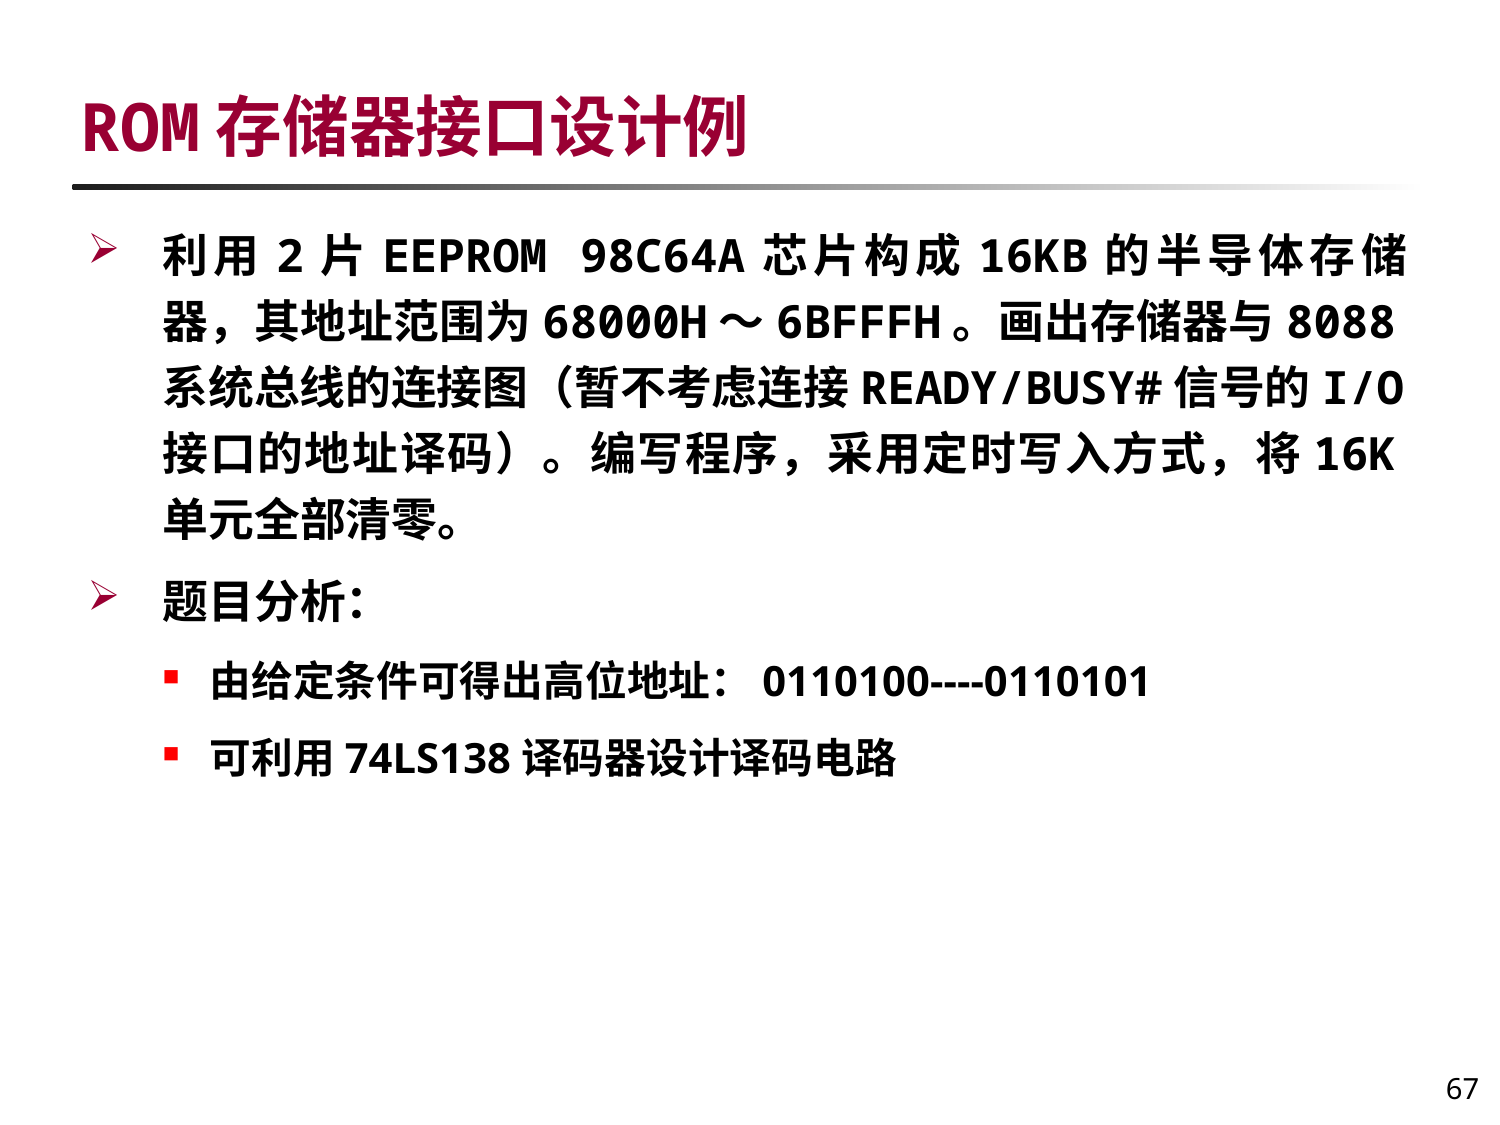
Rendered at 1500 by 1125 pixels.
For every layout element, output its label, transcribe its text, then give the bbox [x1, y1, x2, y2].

list 利用2片EEPROM 98C64A芯片构成16KB的半导体存储器，其地址范围为68000H～6BFFFH。画出存储器与8088系统总线的连接图（暂不考虑连接READY/BUSY#信号的I/O接口的地址译码）。编写程序，采用定时写入方式，将16K单元全部清零。 题目分析： 由给定条件可得出高位地址：0110100----0110101 可利用74LS138译码器设计译码电路 [72, 208, 1423, 894]
slide_number 67 [1390, 1042, 1495, 1118]
title ROM存储器接口设计例 [64, 46, 1264, 173]
